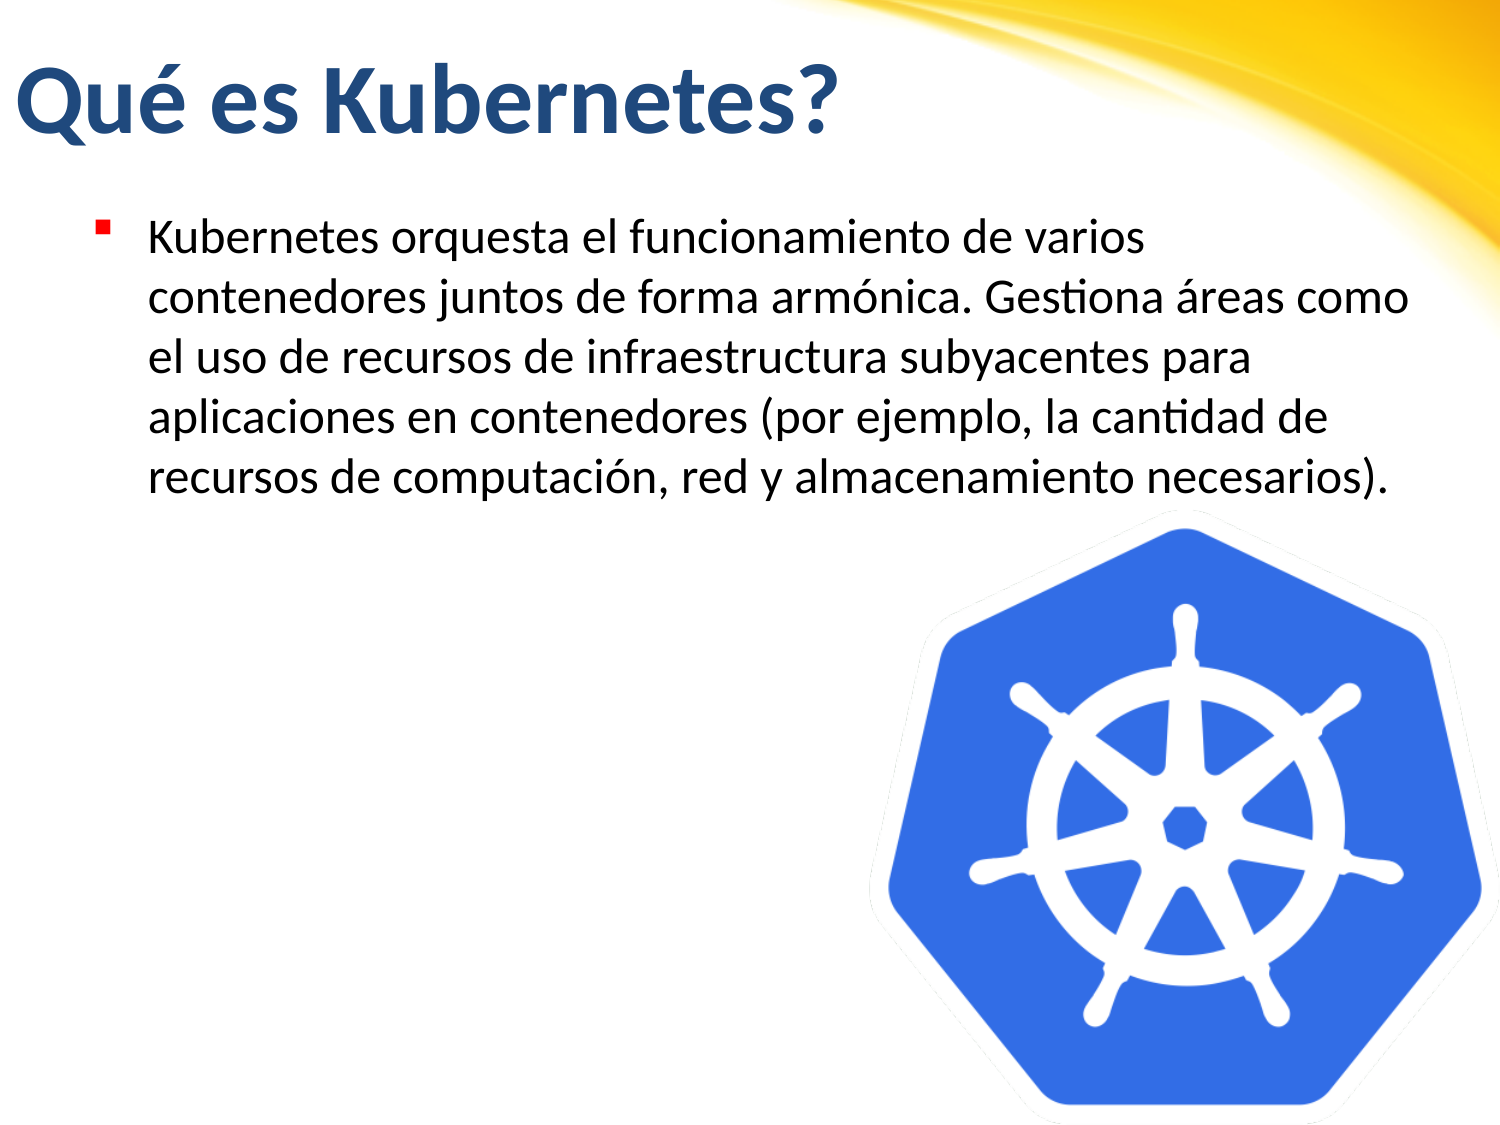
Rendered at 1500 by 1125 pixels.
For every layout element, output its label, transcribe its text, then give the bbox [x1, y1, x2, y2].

picture [867, 509, 1500, 1125]
title Qué es Kubernetes? [0, 0, 1500, 188]
picture [770, 188, 1500, 348]
list Kubernetes orquesta el funcionamiento de varios contenedores juntos de forma armónica. Gestiona áreas como el uso de recursos de infraestructura subyacentes para aplicaciones en contenedores (por ejemplo, la cantidad de recursos de computación, red y almacenamiento necesarios). [76, 196, 1427, 939]
